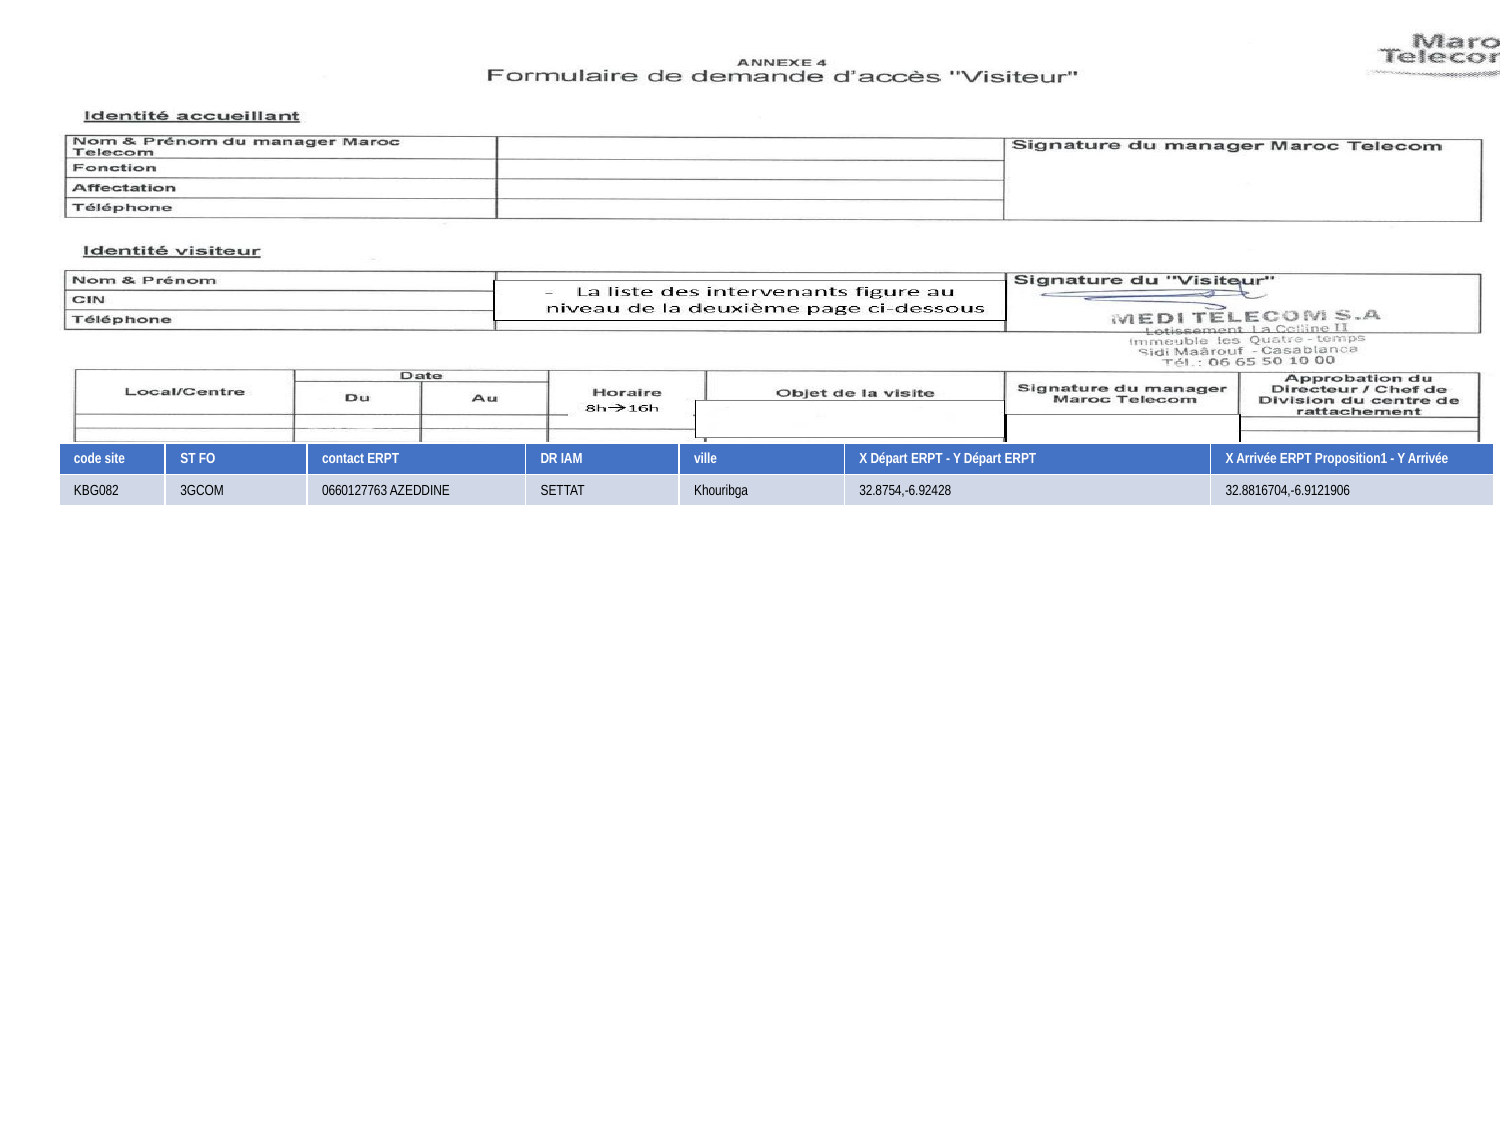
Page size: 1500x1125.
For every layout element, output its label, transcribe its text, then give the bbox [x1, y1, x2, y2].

table_cell KBG082 [60, 475, 164, 505]
table_header X Départ ERPT - Y Départ ERPT [845, 452, 1210, 474]
table_cell Khouribga [680, 475, 844, 505]
table_header ville [680, 452, 844, 474]
table_header DR IAM [526, 452, 678, 474]
table_cell 32.8754,-6.92428 [845, 475, 1210, 505]
table_header ST FO [166, 452, 306, 474]
picture [58, 29, 1500, 444]
table_cell 3GCOM [166, 475, 306, 505]
table_cell 0660127763 AZEDDINE [308, 475, 525, 505]
table_cell SETTAT [526, 475, 678, 505]
table_cell 32.8816704,-6.9121906 [1211, 475, 1493, 505]
table_header contact ERPT [308, 452, 525, 474]
table_header X Arrivée ERPT Proposition1 - Y Arrivée [1211, 452, 1493, 474]
table_header code site [60, 452, 164, 474]
